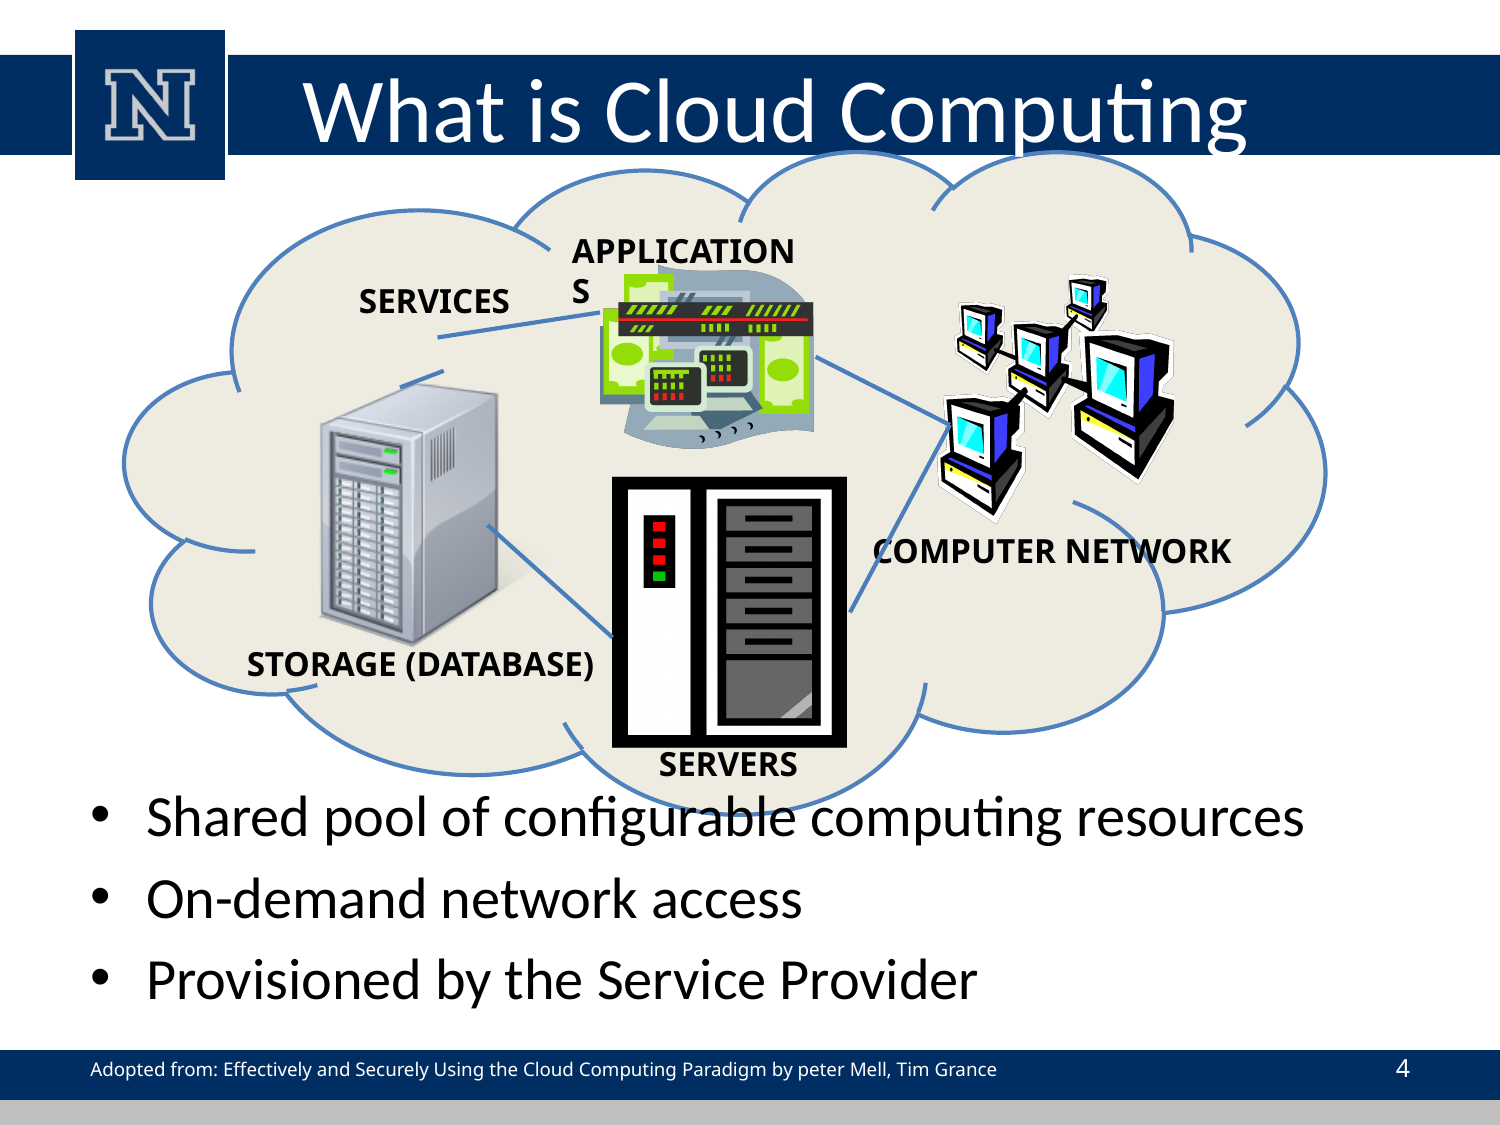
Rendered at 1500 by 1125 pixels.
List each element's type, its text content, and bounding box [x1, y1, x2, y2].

list Shared pool of configurable computing resources On-demand network access Provisioned by the Service Provider [75, 212, 1425, 1005]
picture [937, 274, 1175, 524]
picture [612, 474, 851, 751]
title What is Cloud Computing [287, 12, 1475, 200]
text_box [529, 200, 1180, 212]
picture [599, 262, 816, 452]
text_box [849, 432, 951, 613]
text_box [487, 524, 613, 638]
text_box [399, 370, 444, 388]
picture [75, 30, 225, 180]
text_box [437, 312, 601, 338]
text_box Adopted from: Effectively and Securely Using the Cloud Computing Paradigm by peter Mell, Tim Grance [75, 1050, 1012, 1088]
picture [287, 374, 569, 657]
text_box 4 [1074, 1040, 1425, 1100]
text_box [815, 356, 951, 426]
